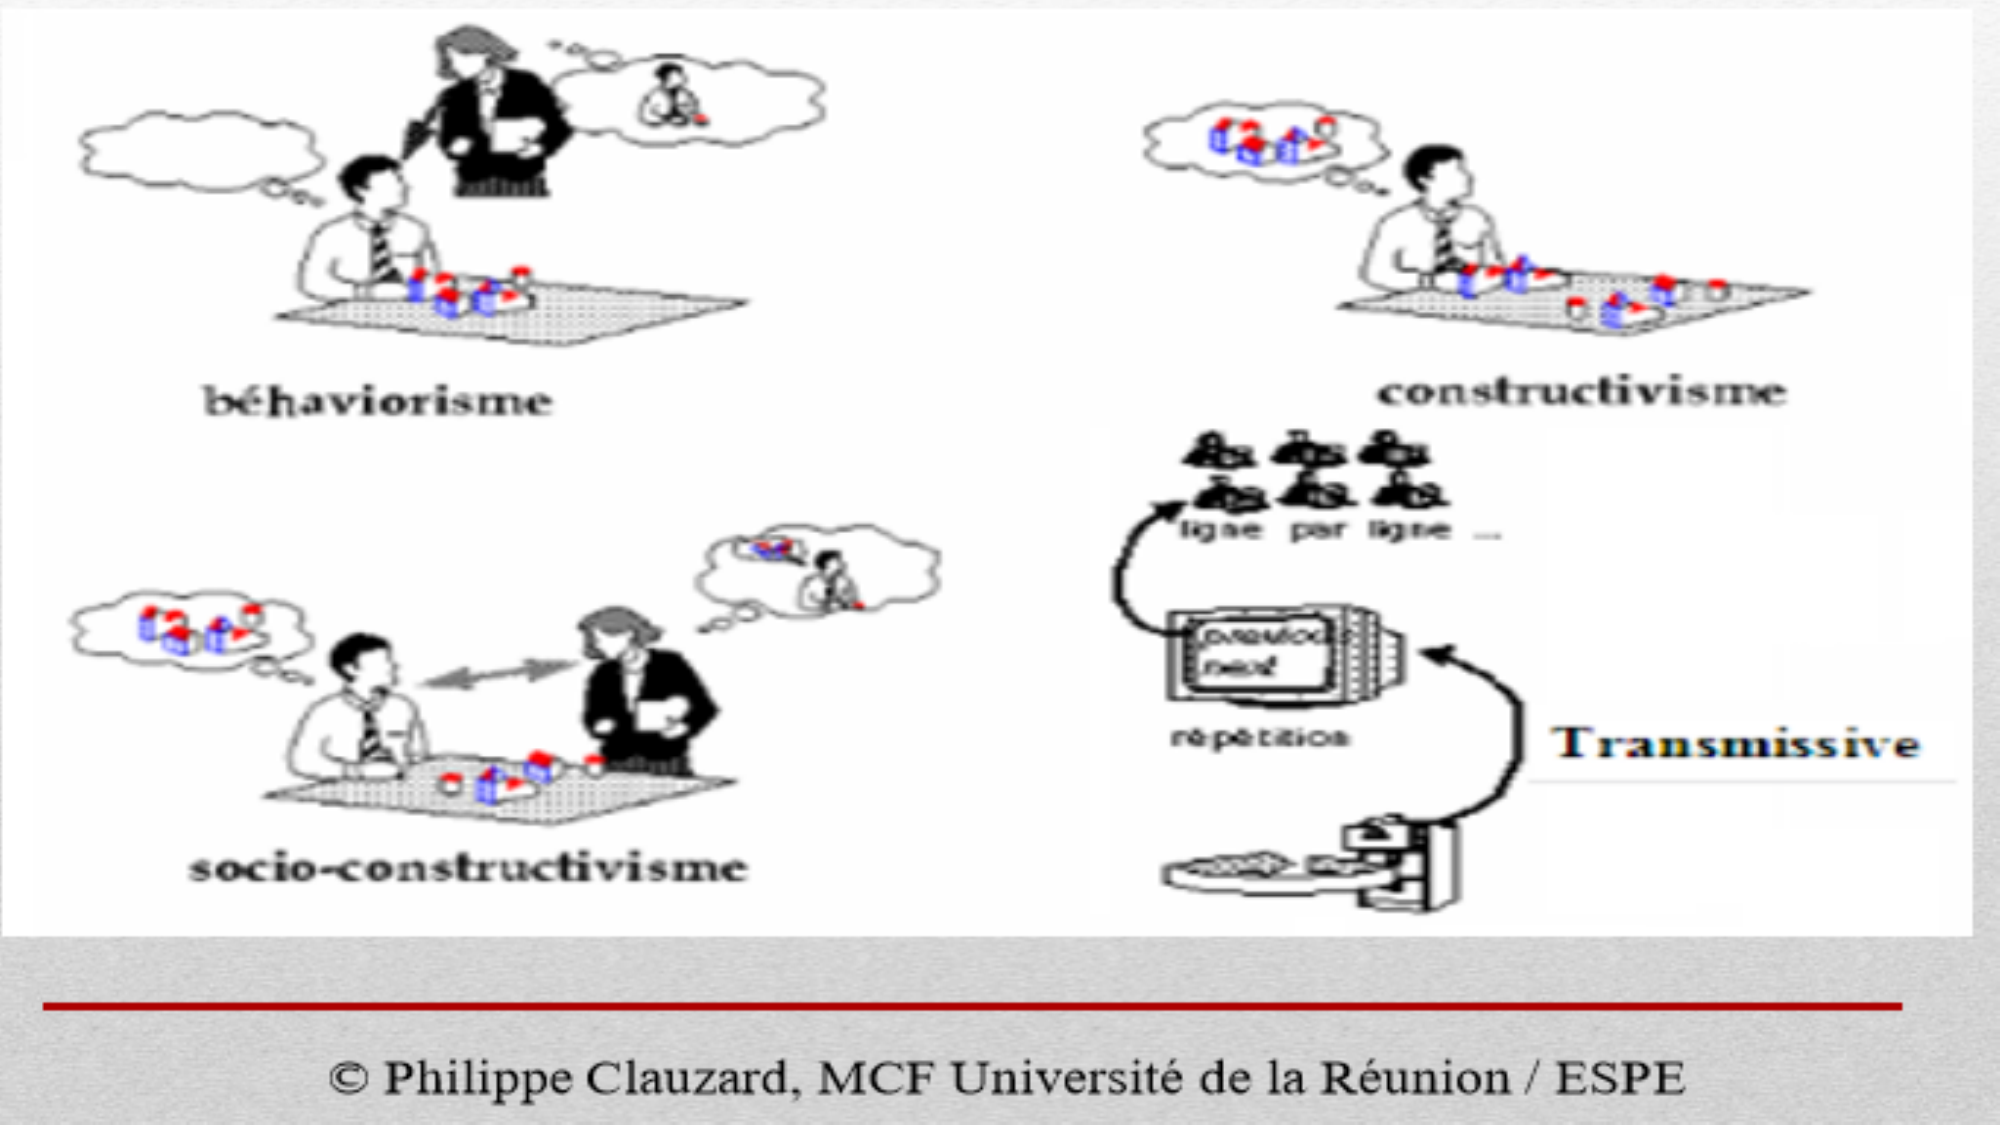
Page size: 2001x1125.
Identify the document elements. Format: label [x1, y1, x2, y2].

list [0, 0, 2000, 1125]
